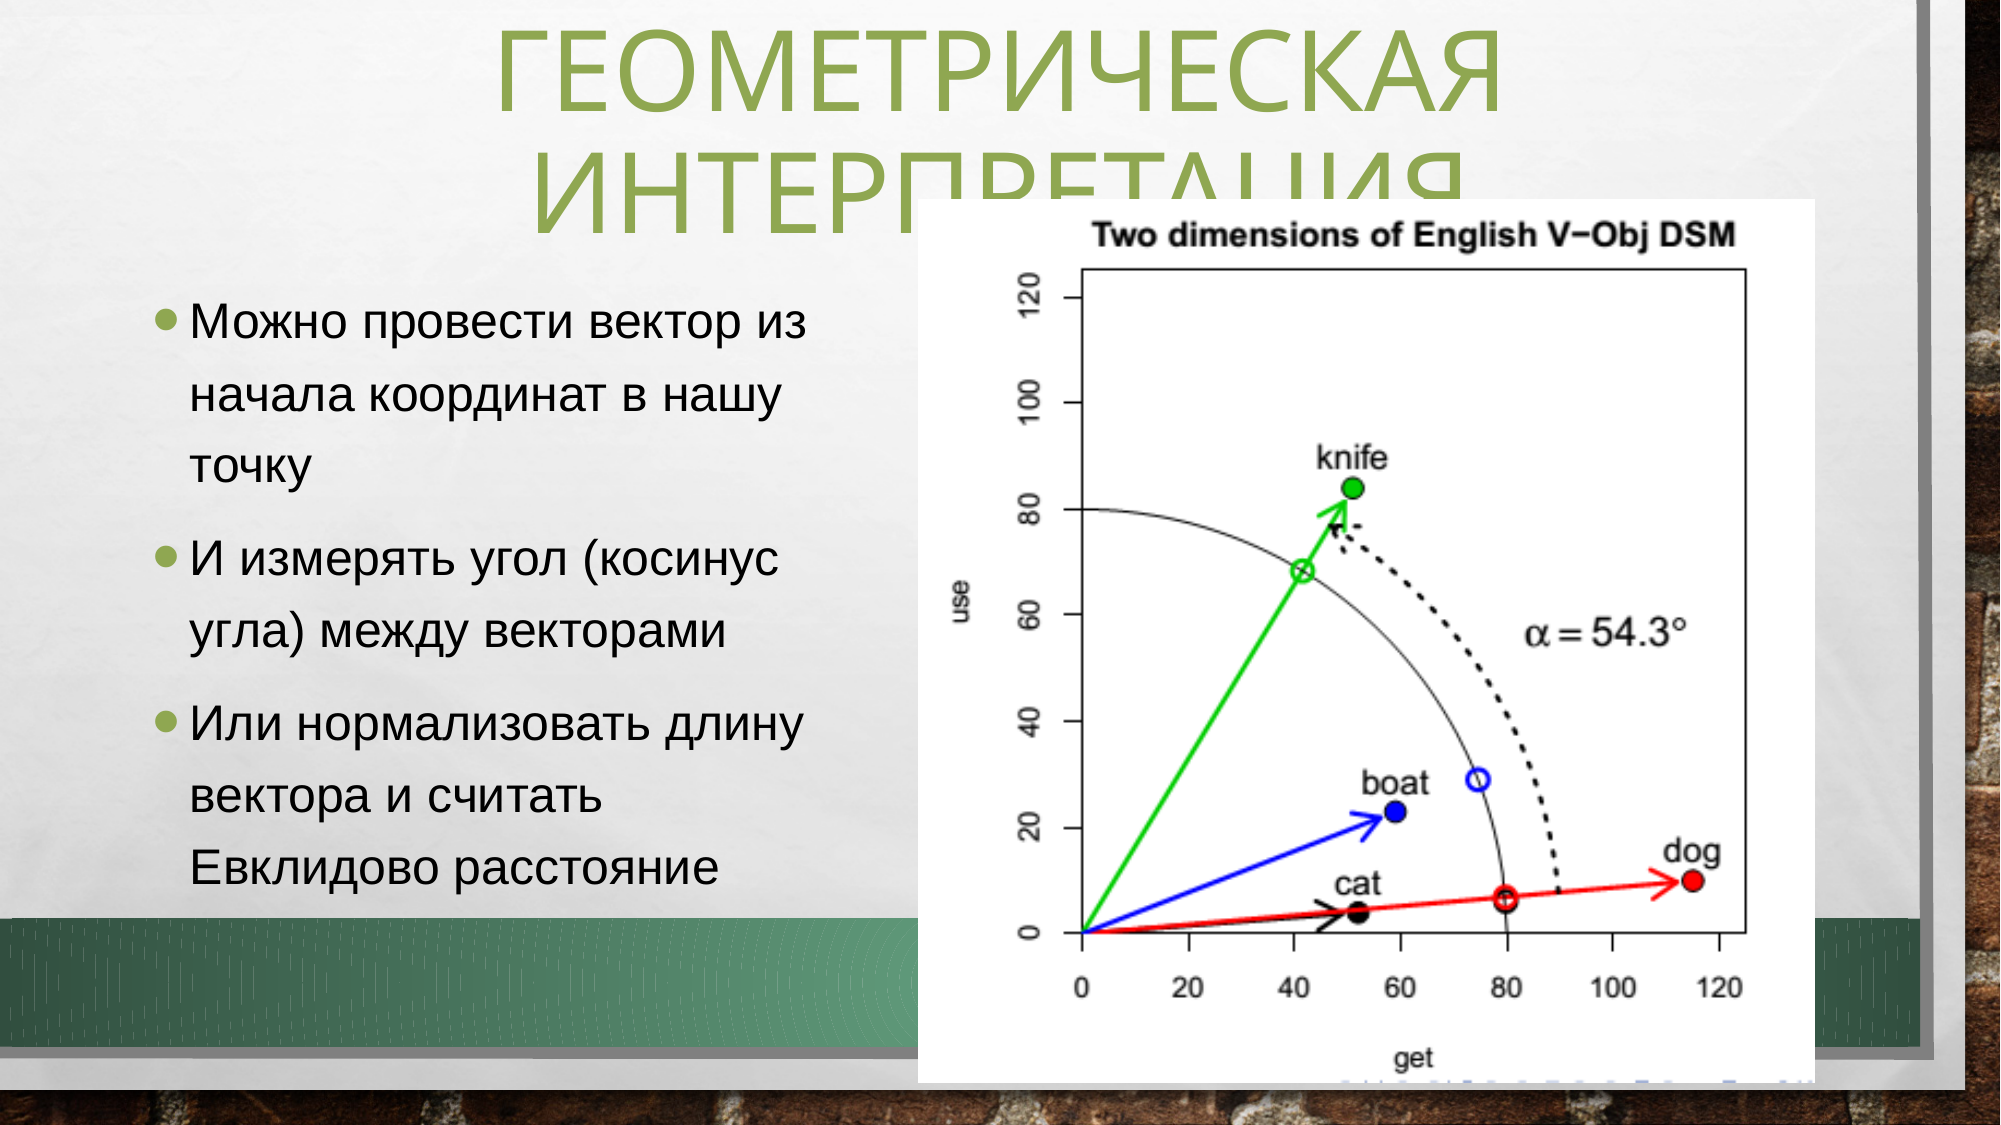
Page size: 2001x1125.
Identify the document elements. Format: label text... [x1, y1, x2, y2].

picture [918, 199, 1815, 1083]
title Геометрическая интерпретация [137, 27, 1863, 245]
picture [0, 0, 2000, 1125]
list Можно провести вектор из начала координат в нашу точку И измерять угол (косинус угла) между векторами Или нормализовать длину вектора и считать Евклидово расстояние [137, 252, 877, 920]
